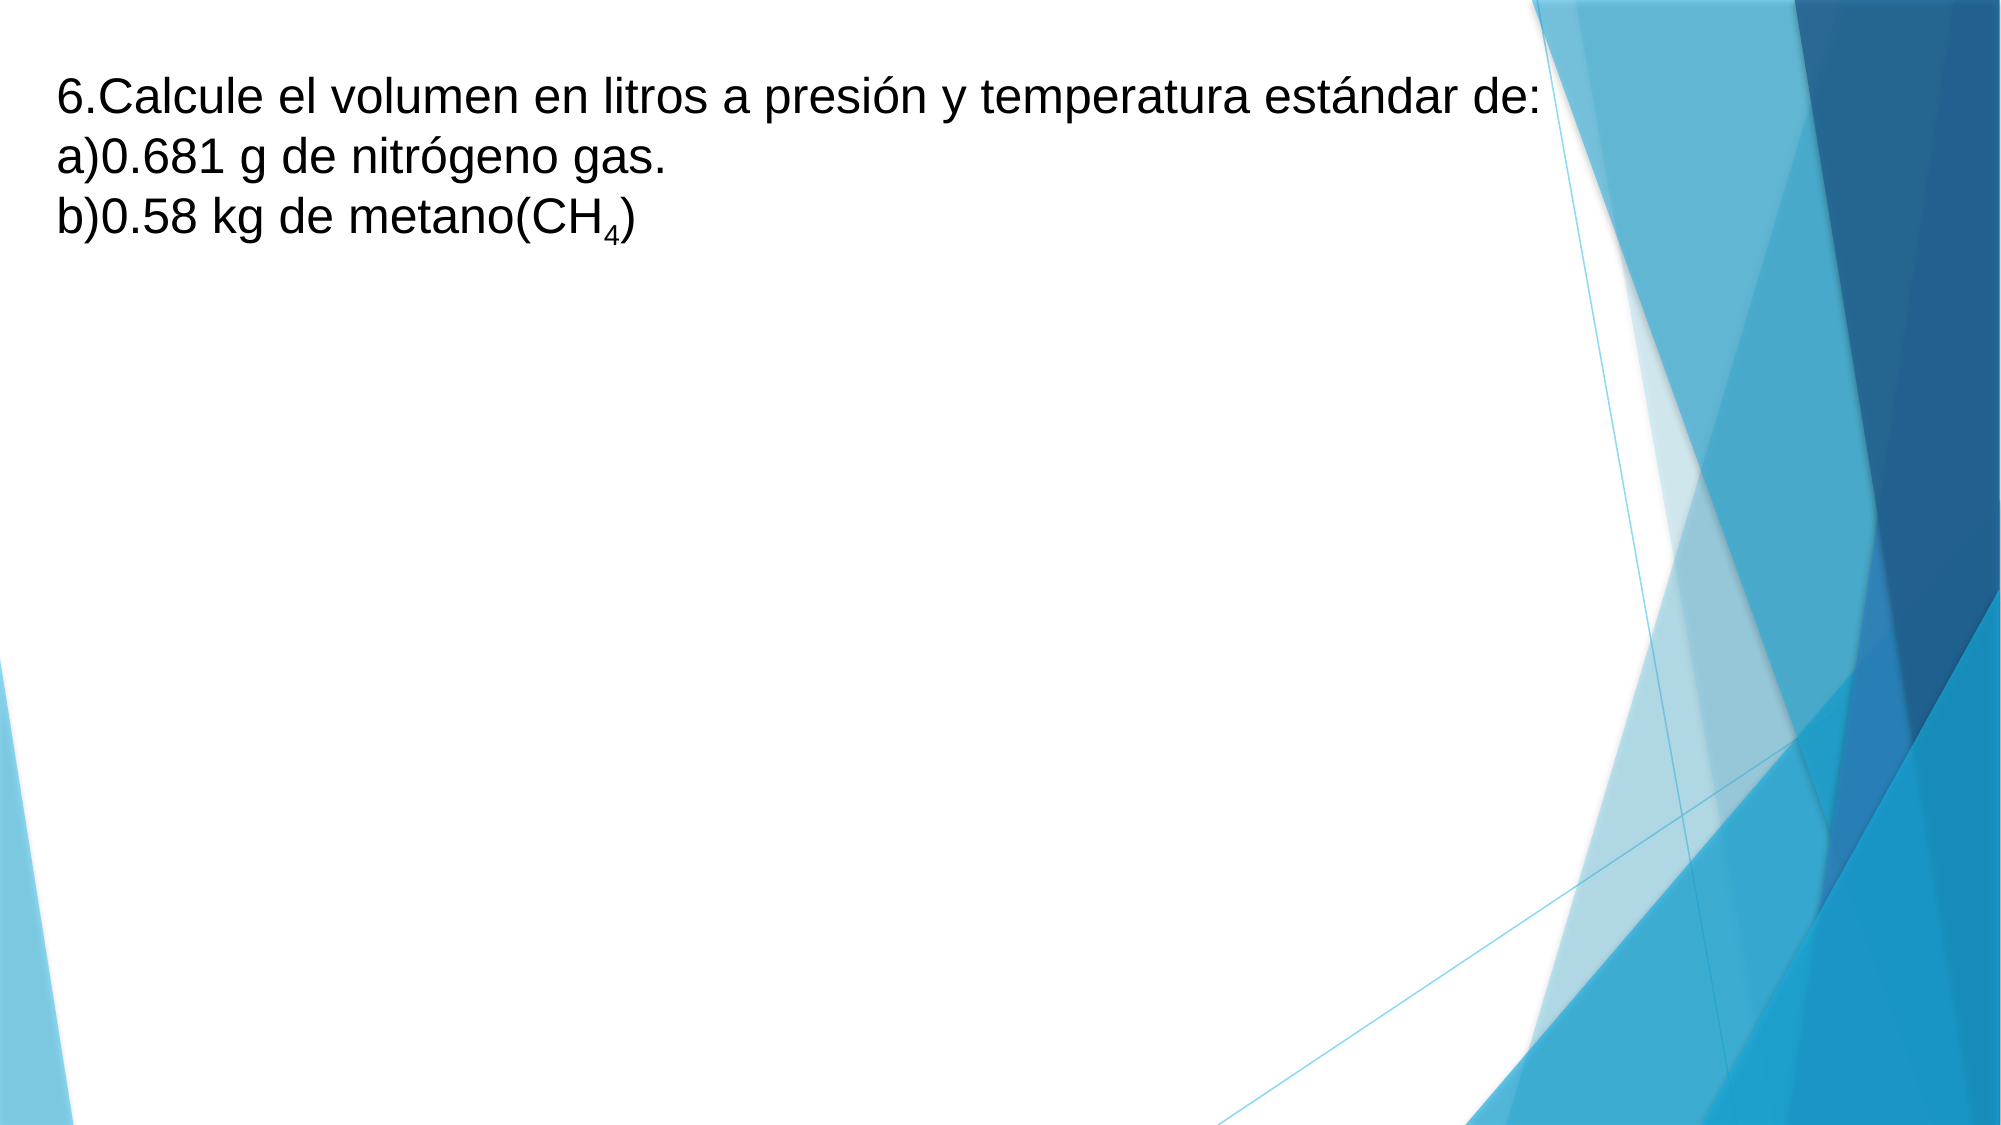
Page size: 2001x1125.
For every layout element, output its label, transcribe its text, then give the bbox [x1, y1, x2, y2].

text_box 6.Calcule el volumen en litros a presión y temperatura estándar de: a)0.681 g de nitrógeno gas. b)0.58 kg de metano(CH4) [41, 55, 1950, 259]
